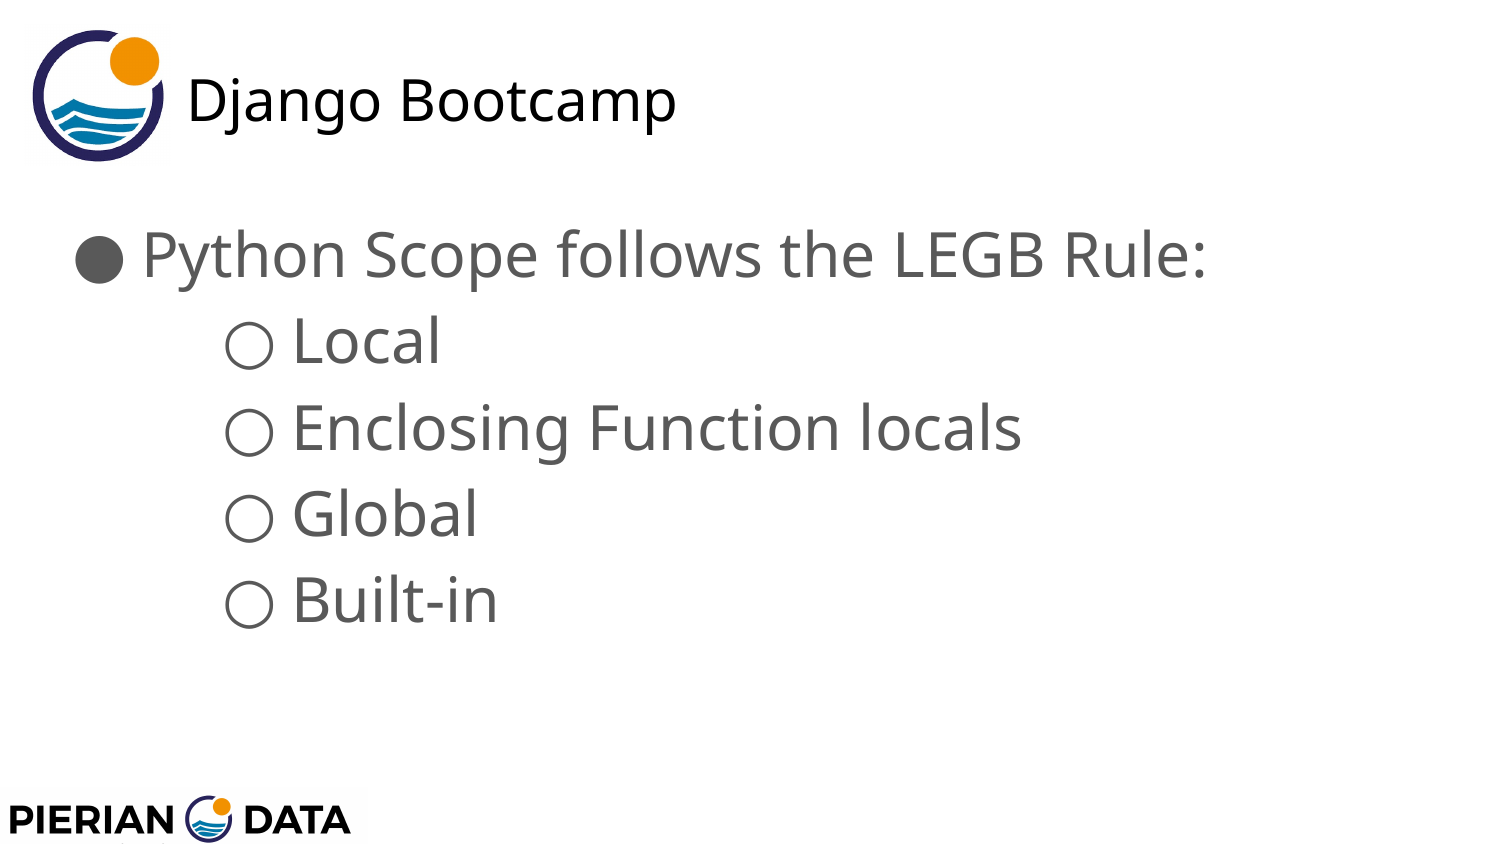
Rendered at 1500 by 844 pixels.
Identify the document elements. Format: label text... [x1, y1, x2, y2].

list Python Scope follows the LEGB Rule: Local Enclosing Function locals Global Built-in [51, 189, 1449, 750]
title Django Bootcamp [176, 48, 1449, 143]
picture [0, 787, 368, 844]
picture [24, 24, 172, 167]
